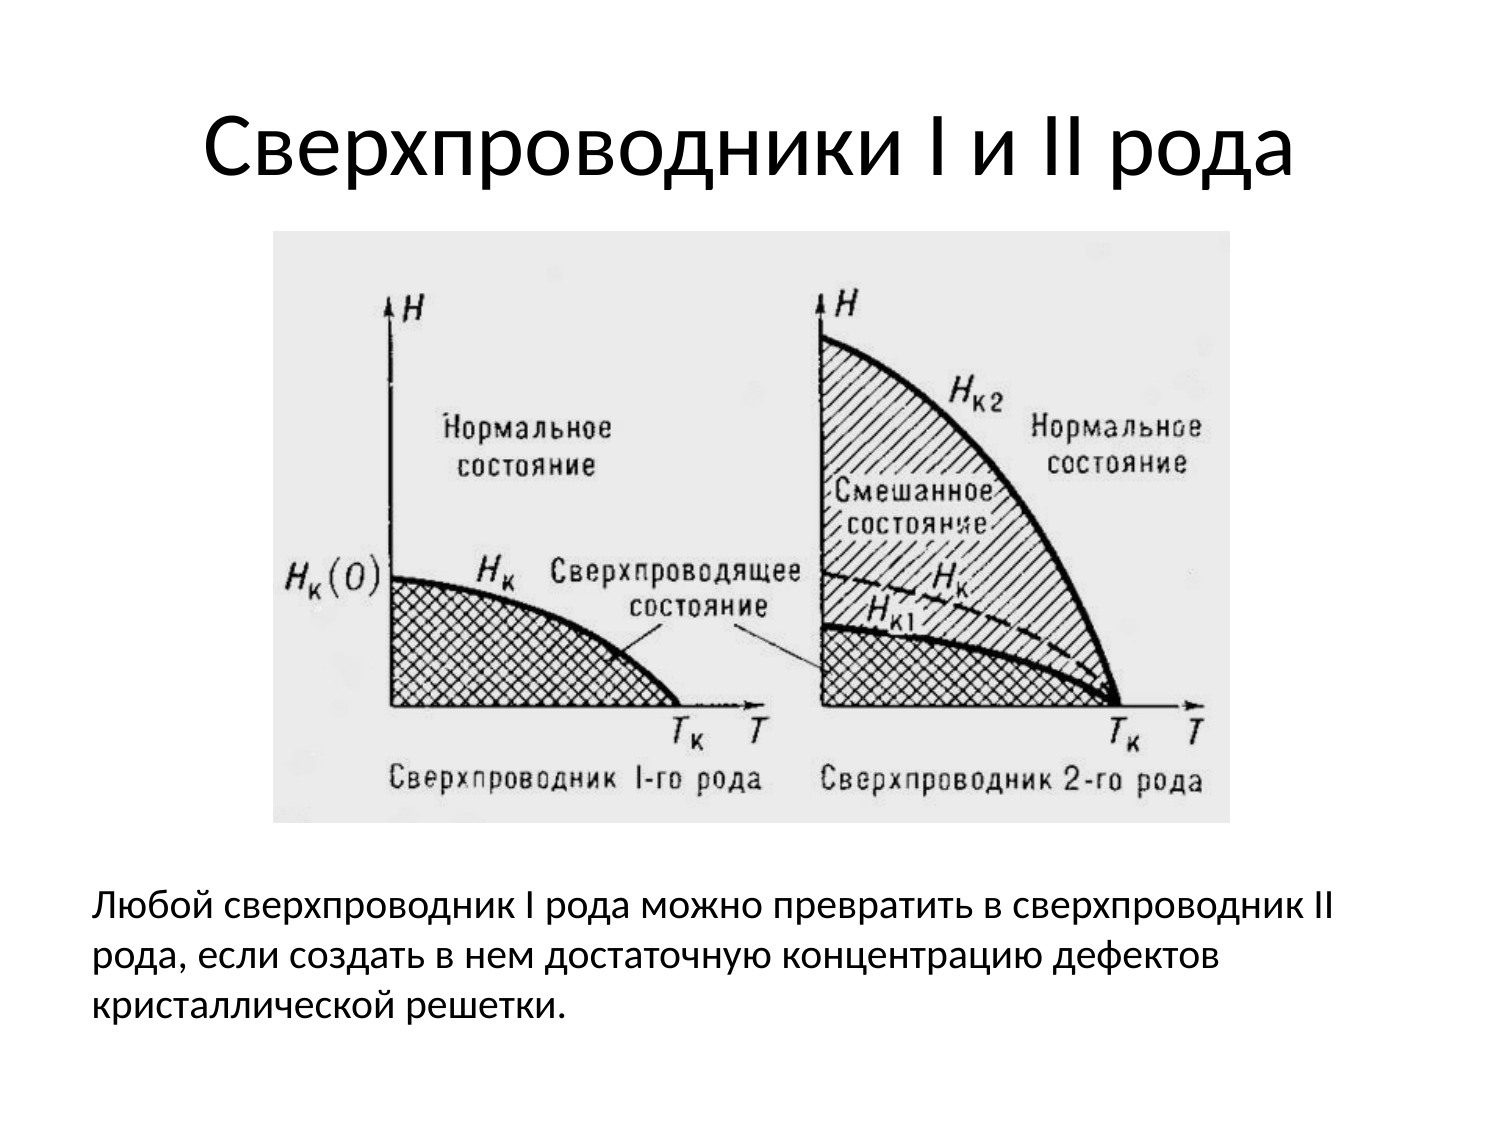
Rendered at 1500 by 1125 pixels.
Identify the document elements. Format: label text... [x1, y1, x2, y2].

picture [273, 231, 1230, 823]
list Любой сверхпроводник I рода можно превратить в сверхпроводник II рода, если создать в нем достаточную концентрацию дефектов кристаллической решетки. [76, 810, 1427, 1125]
title Сверхпроводники I и II рода [75, 45, 1425, 233]
